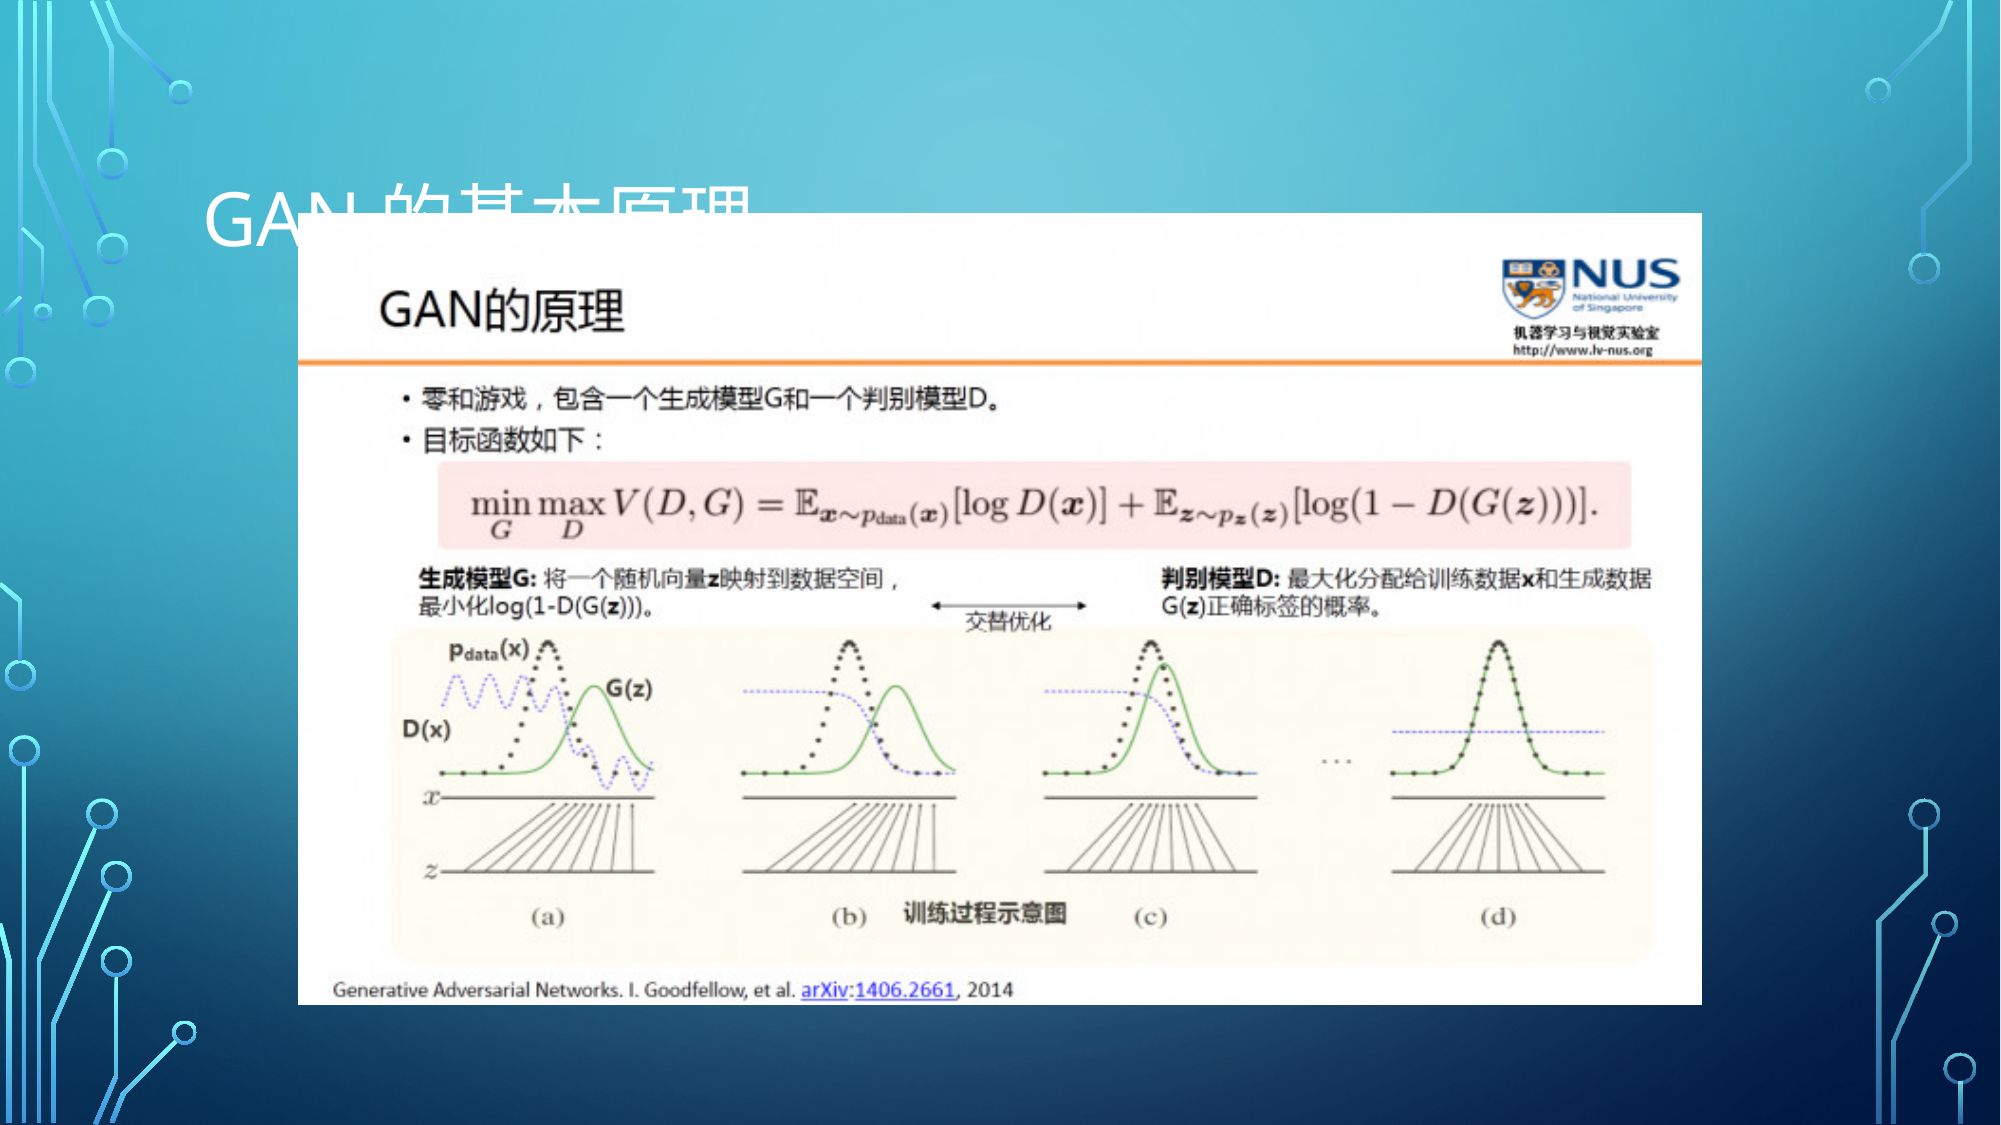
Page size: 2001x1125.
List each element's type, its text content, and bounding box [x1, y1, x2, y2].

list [298, 213, 1702, 1005]
title GAN的基本原理 [187, 101, 1813, 344]
